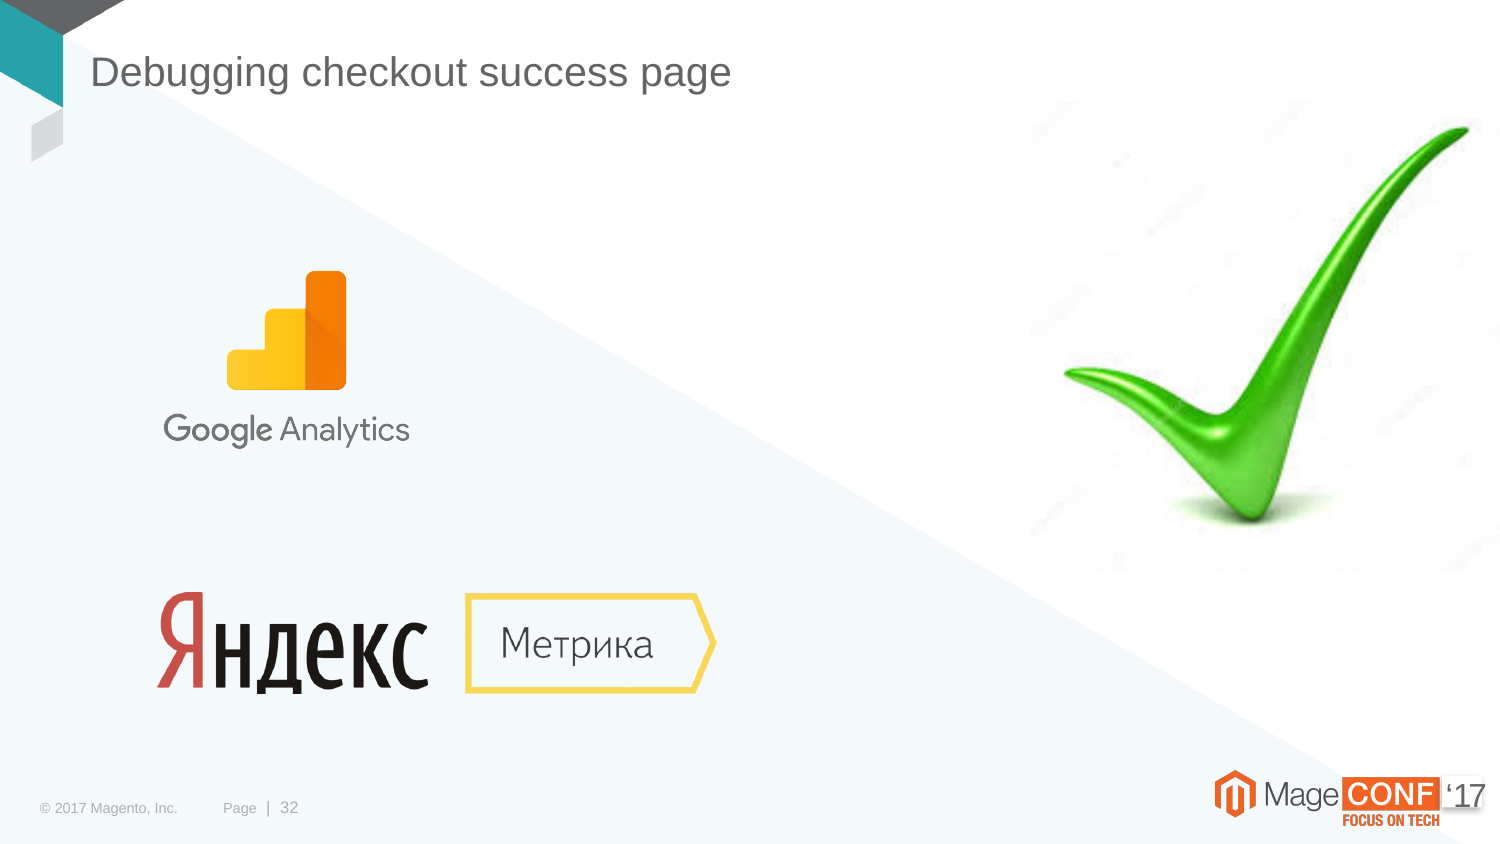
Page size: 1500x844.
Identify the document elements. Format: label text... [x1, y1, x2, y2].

picture [0, 0, 1500, 844]
title Debugging checkout success page [75, 37, 1425, 103]
